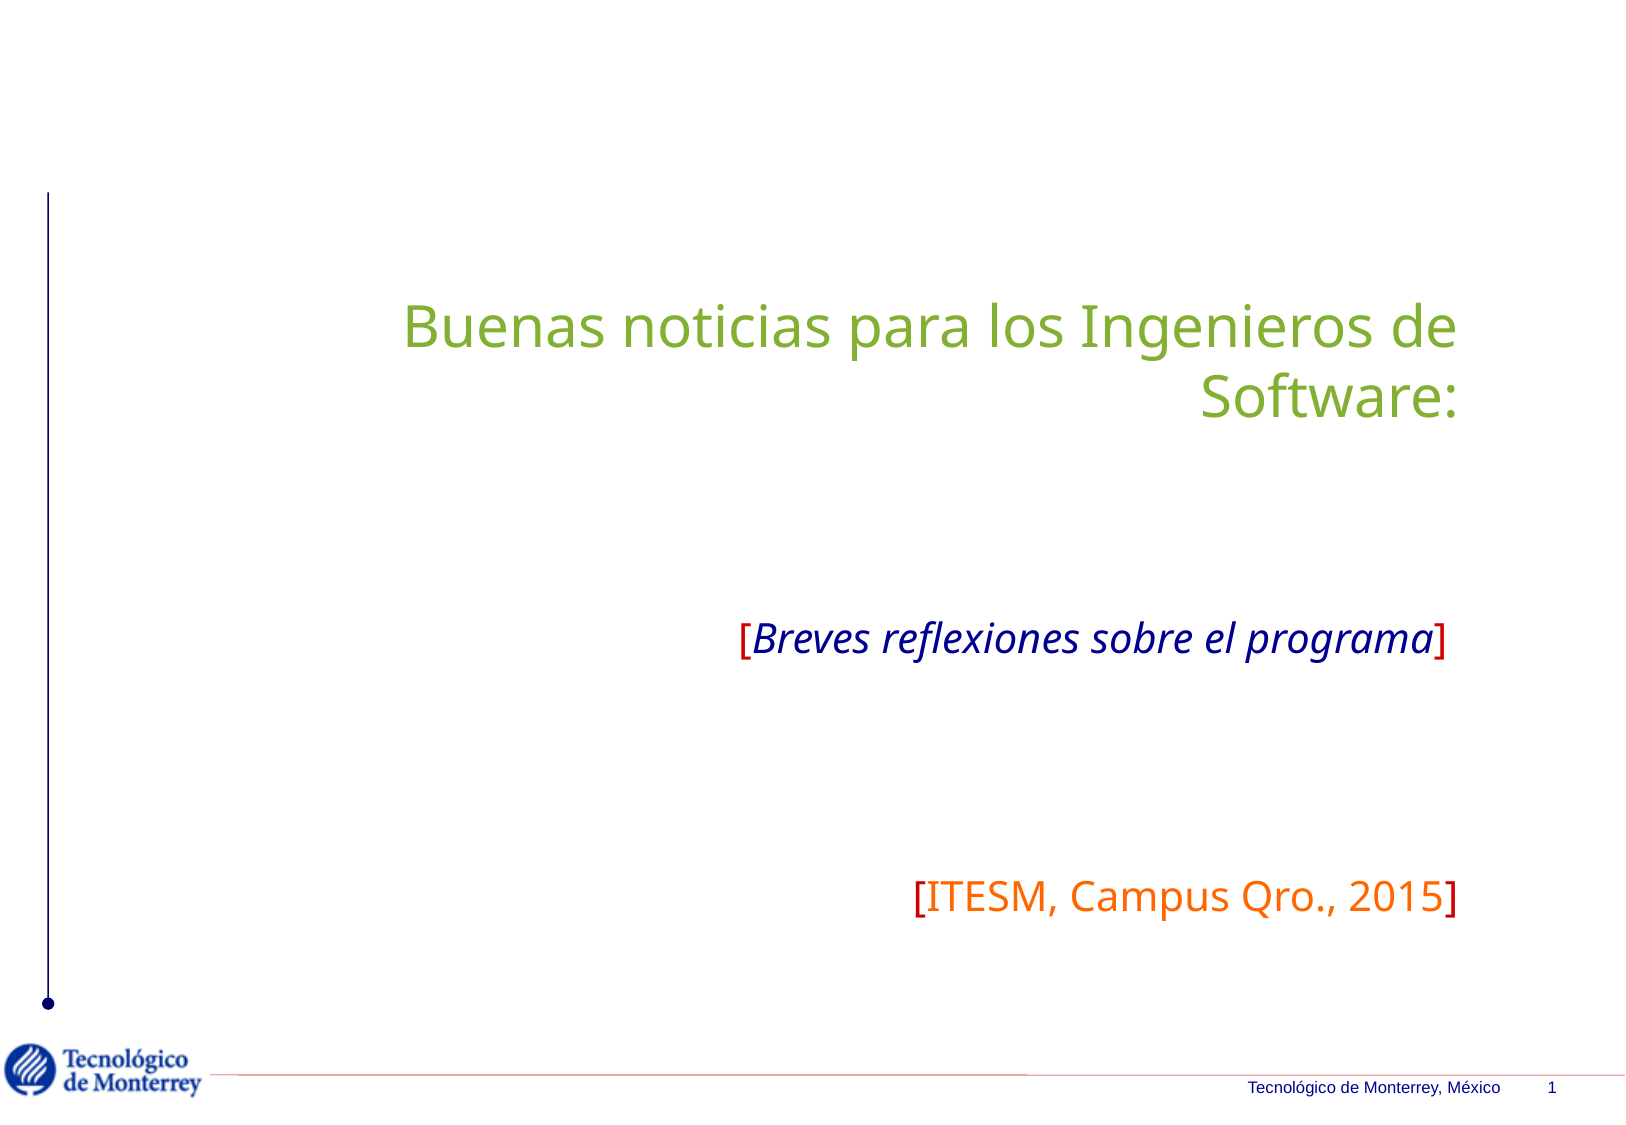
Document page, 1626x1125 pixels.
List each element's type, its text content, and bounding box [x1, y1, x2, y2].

text_box Buenas noticias para los Ingenieros de Software: [141, 263, 1474, 505]
picture [0, 1042, 210, 1105]
text_box [Breves reflexiones sobre el programa] [ITESM, Campus Qro., 2015] [232, 551, 1474, 840]
